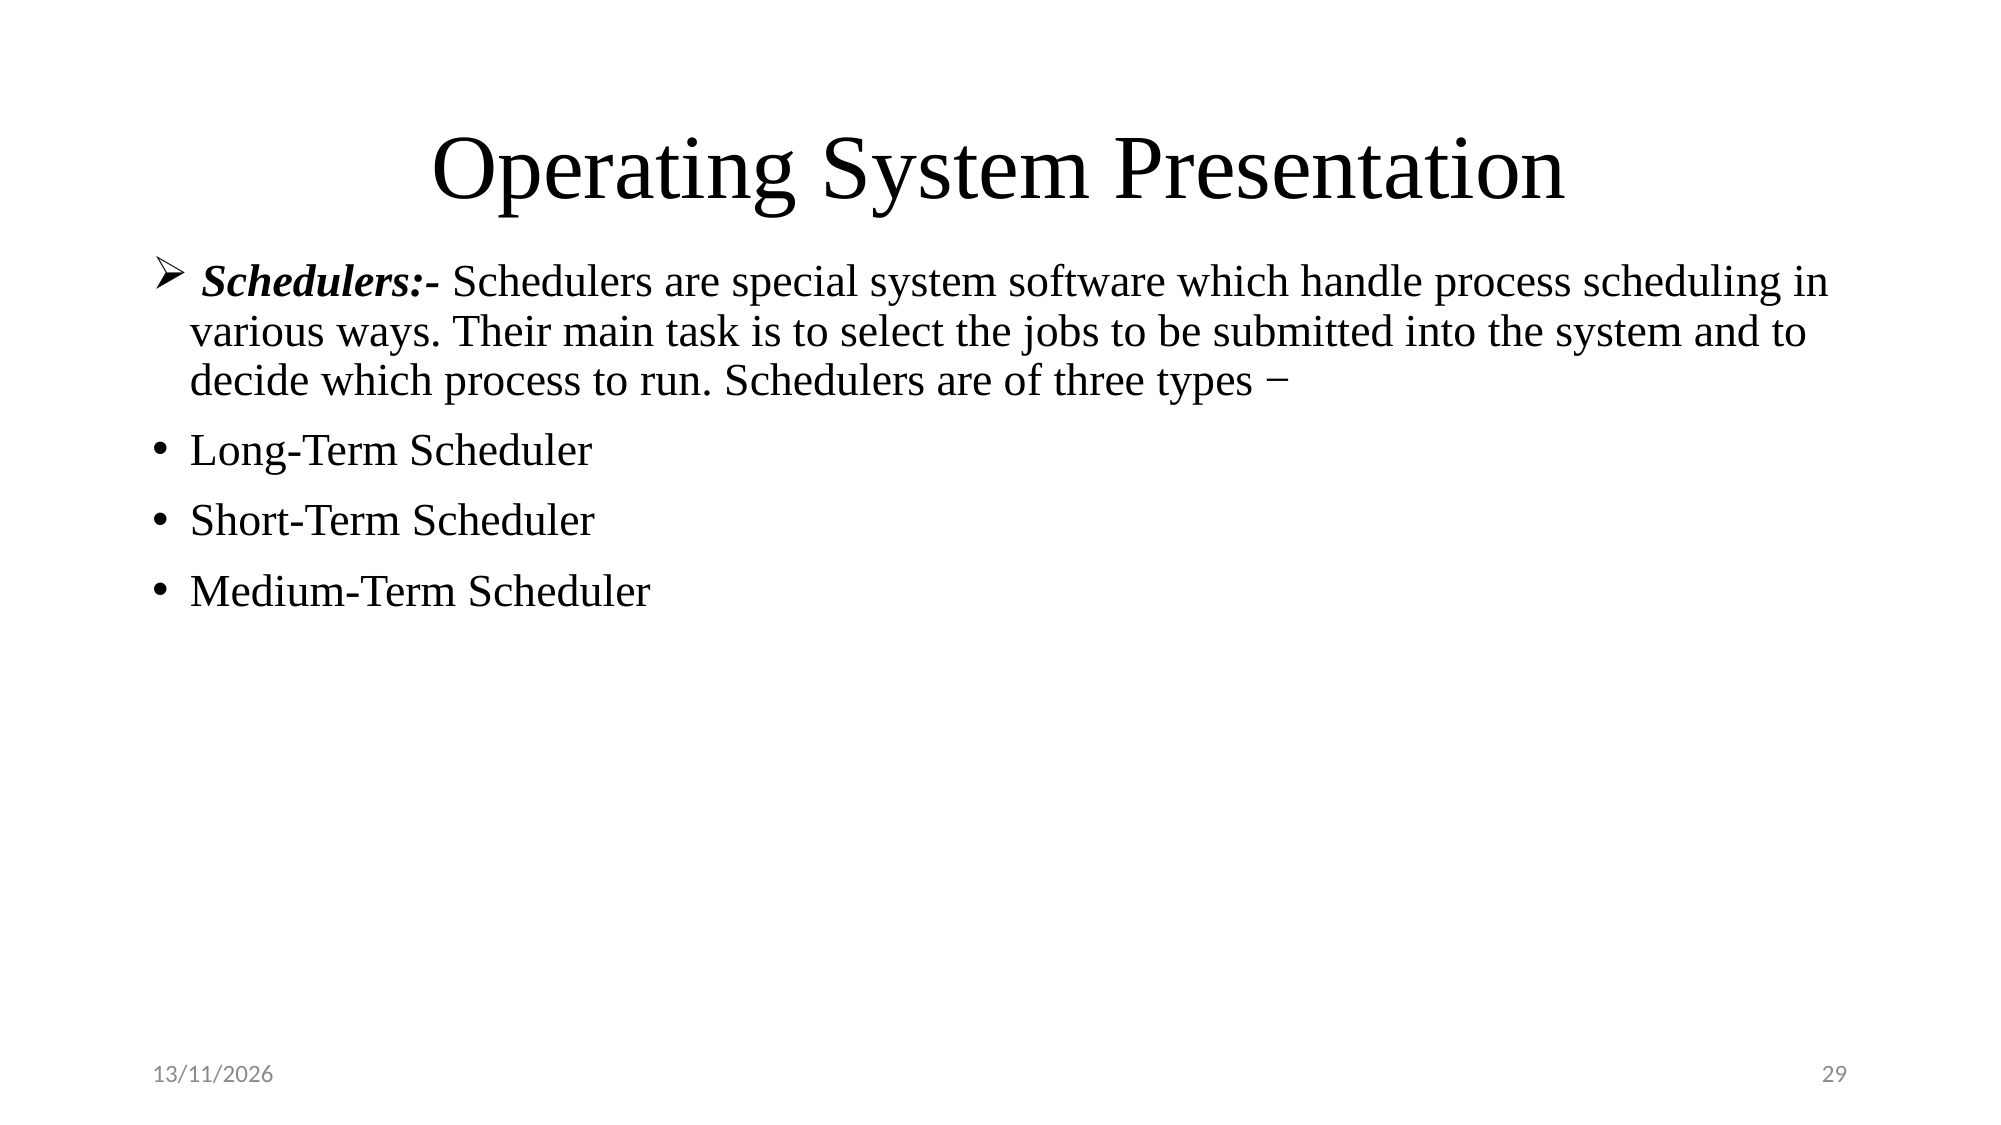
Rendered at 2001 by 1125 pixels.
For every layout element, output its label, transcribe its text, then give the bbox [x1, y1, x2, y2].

list Schedulers:- Schedulers are special system software which handle process scheduling in various ways. Their main task is to select the jobs to be submitted into the system and to decide which process to run. Schedulers are of three types − Long-Term Scheduler Short-Term Scheduler Medium-Term Scheduler [137, 249, 1863, 964]
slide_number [137, 1042, 588, 1103]
slide_number 29 [1412, 1042, 1863, 1103]
title Operating System Presentation [137, 59, 1863, 249]
